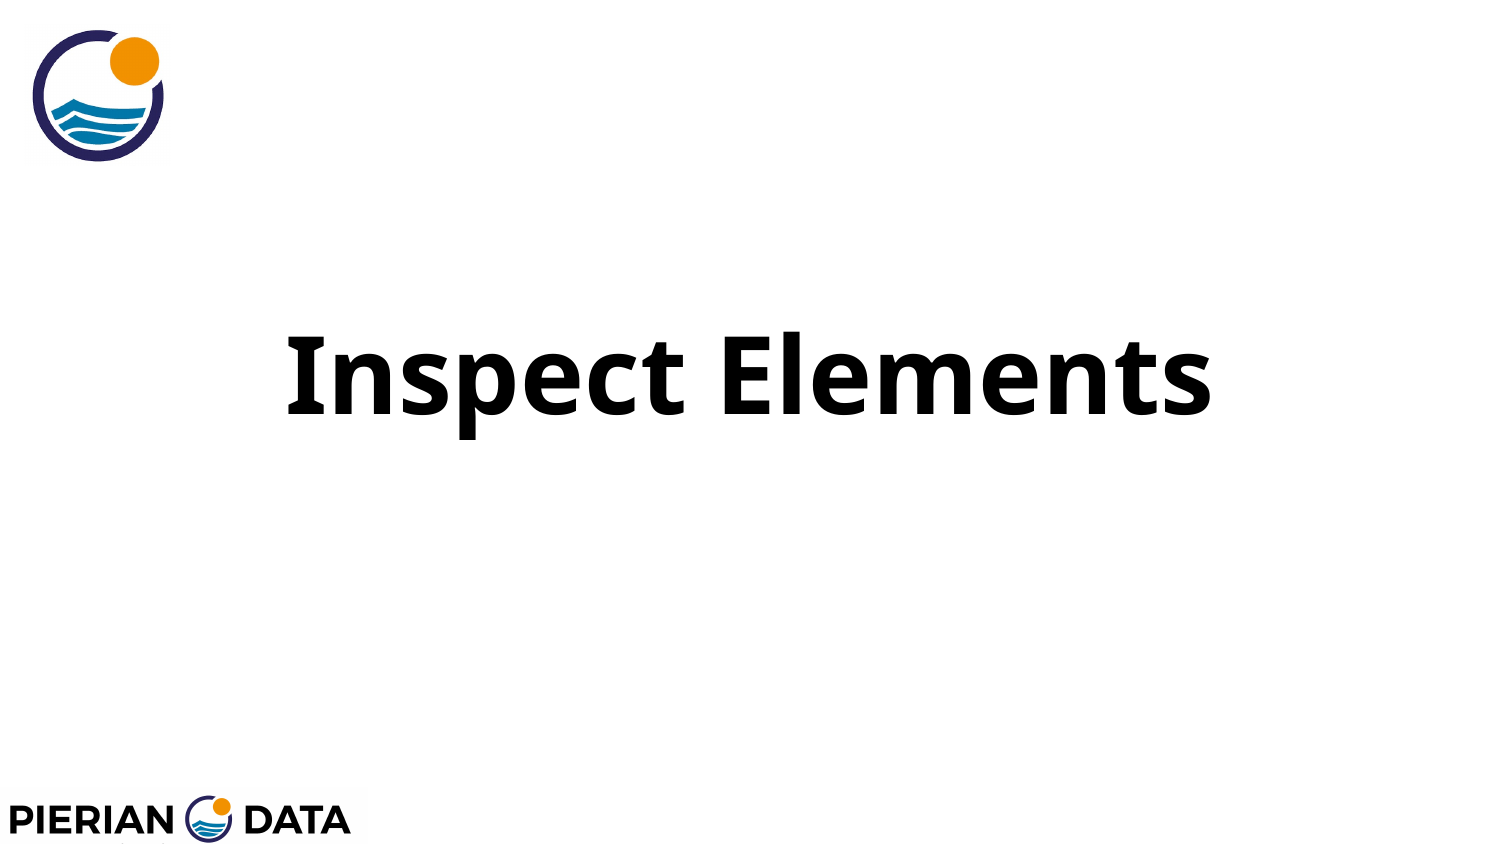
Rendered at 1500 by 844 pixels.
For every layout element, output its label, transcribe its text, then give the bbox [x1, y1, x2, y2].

picture [0, 787, 368, 844]
title Inspect Elements [51, 203, 1449, 452]
picture [24, 24, 172, 167]
